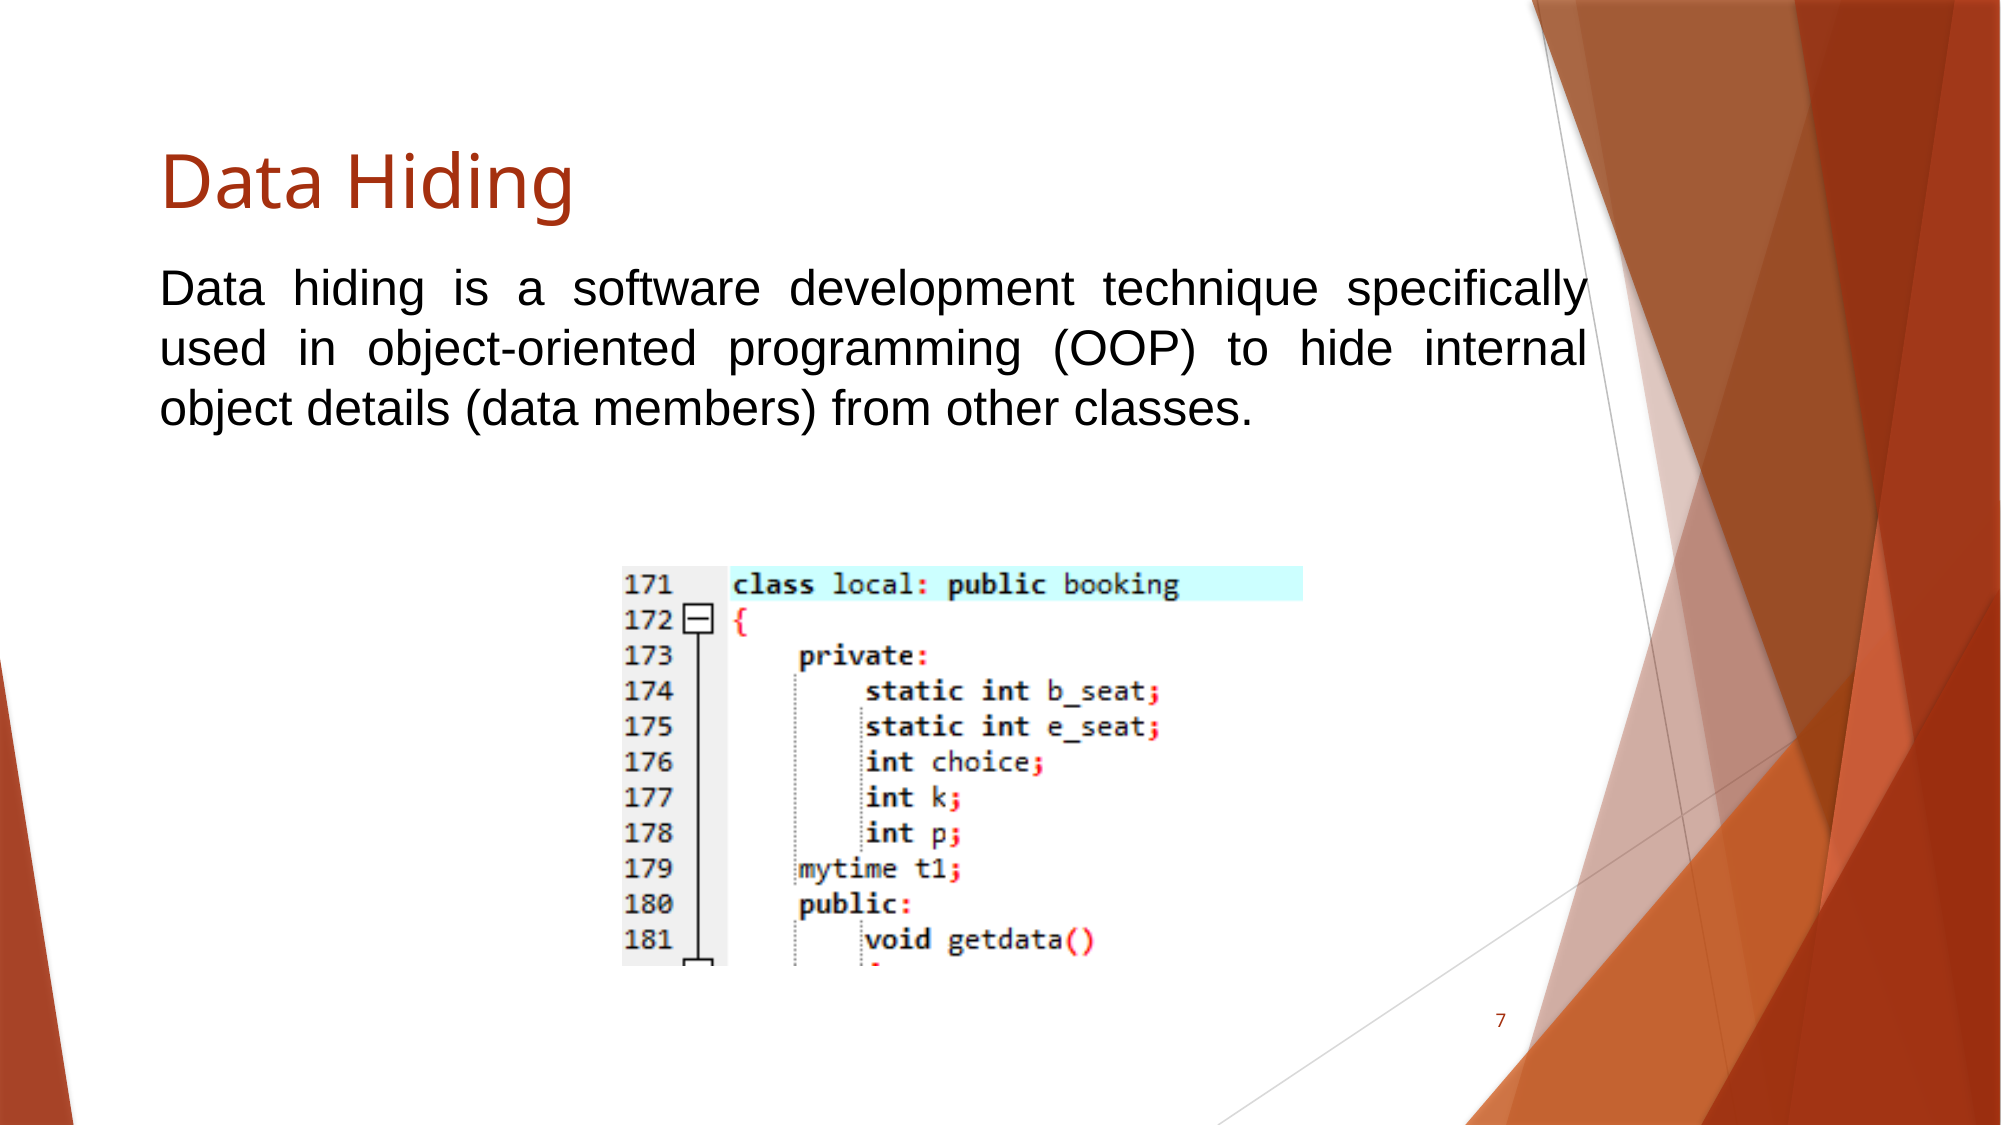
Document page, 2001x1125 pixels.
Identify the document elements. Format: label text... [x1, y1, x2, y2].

list Data hiding is a software development technique specifically used in object-oriented programming (OOP) to hide internal object details (data members) from other classes. [144, 248, 1604, 962]
title Data Hiding [144, 126, 1607, 253]
picture [621, 565, 1304, 967]
slide_number 7 [1409, 991, 1522, 1051]
